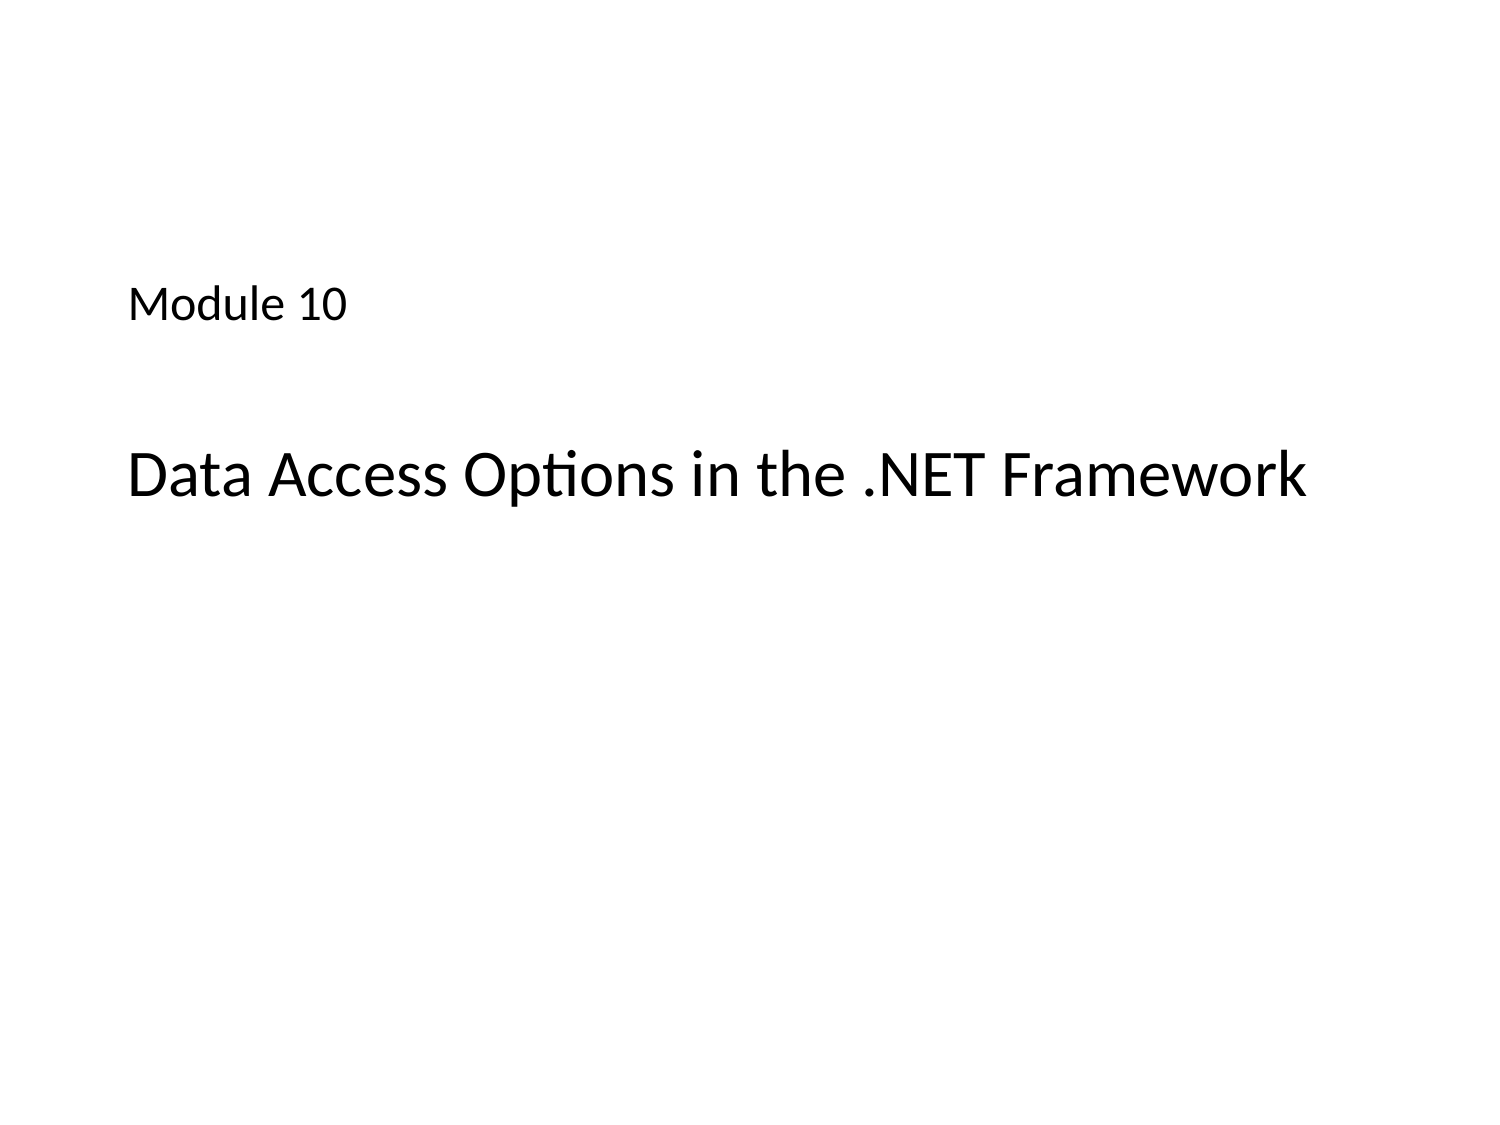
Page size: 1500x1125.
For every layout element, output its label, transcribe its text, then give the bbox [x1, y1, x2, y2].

title Data Access Options in the .NET Framework [112, 349, 1388, 591]
list Module 10 [112, 262, 375, 350]
